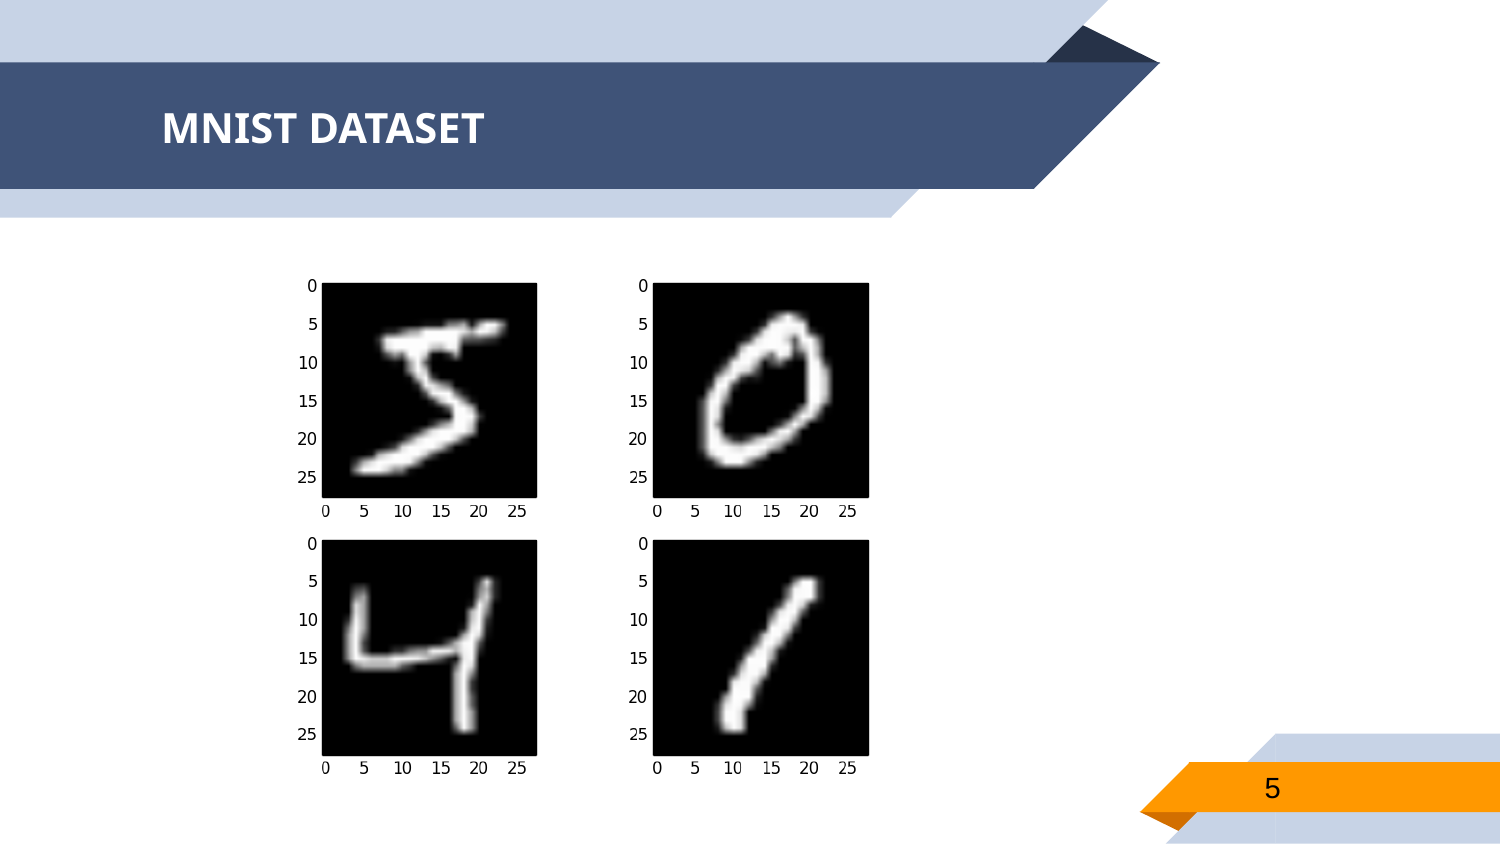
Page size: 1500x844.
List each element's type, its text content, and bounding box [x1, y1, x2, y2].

picture [193, 224, 975, 813]
title MNIST DATASET [133, 64, 1035, 190]
slide_number 5 [1249, 760, 1494, 813]
